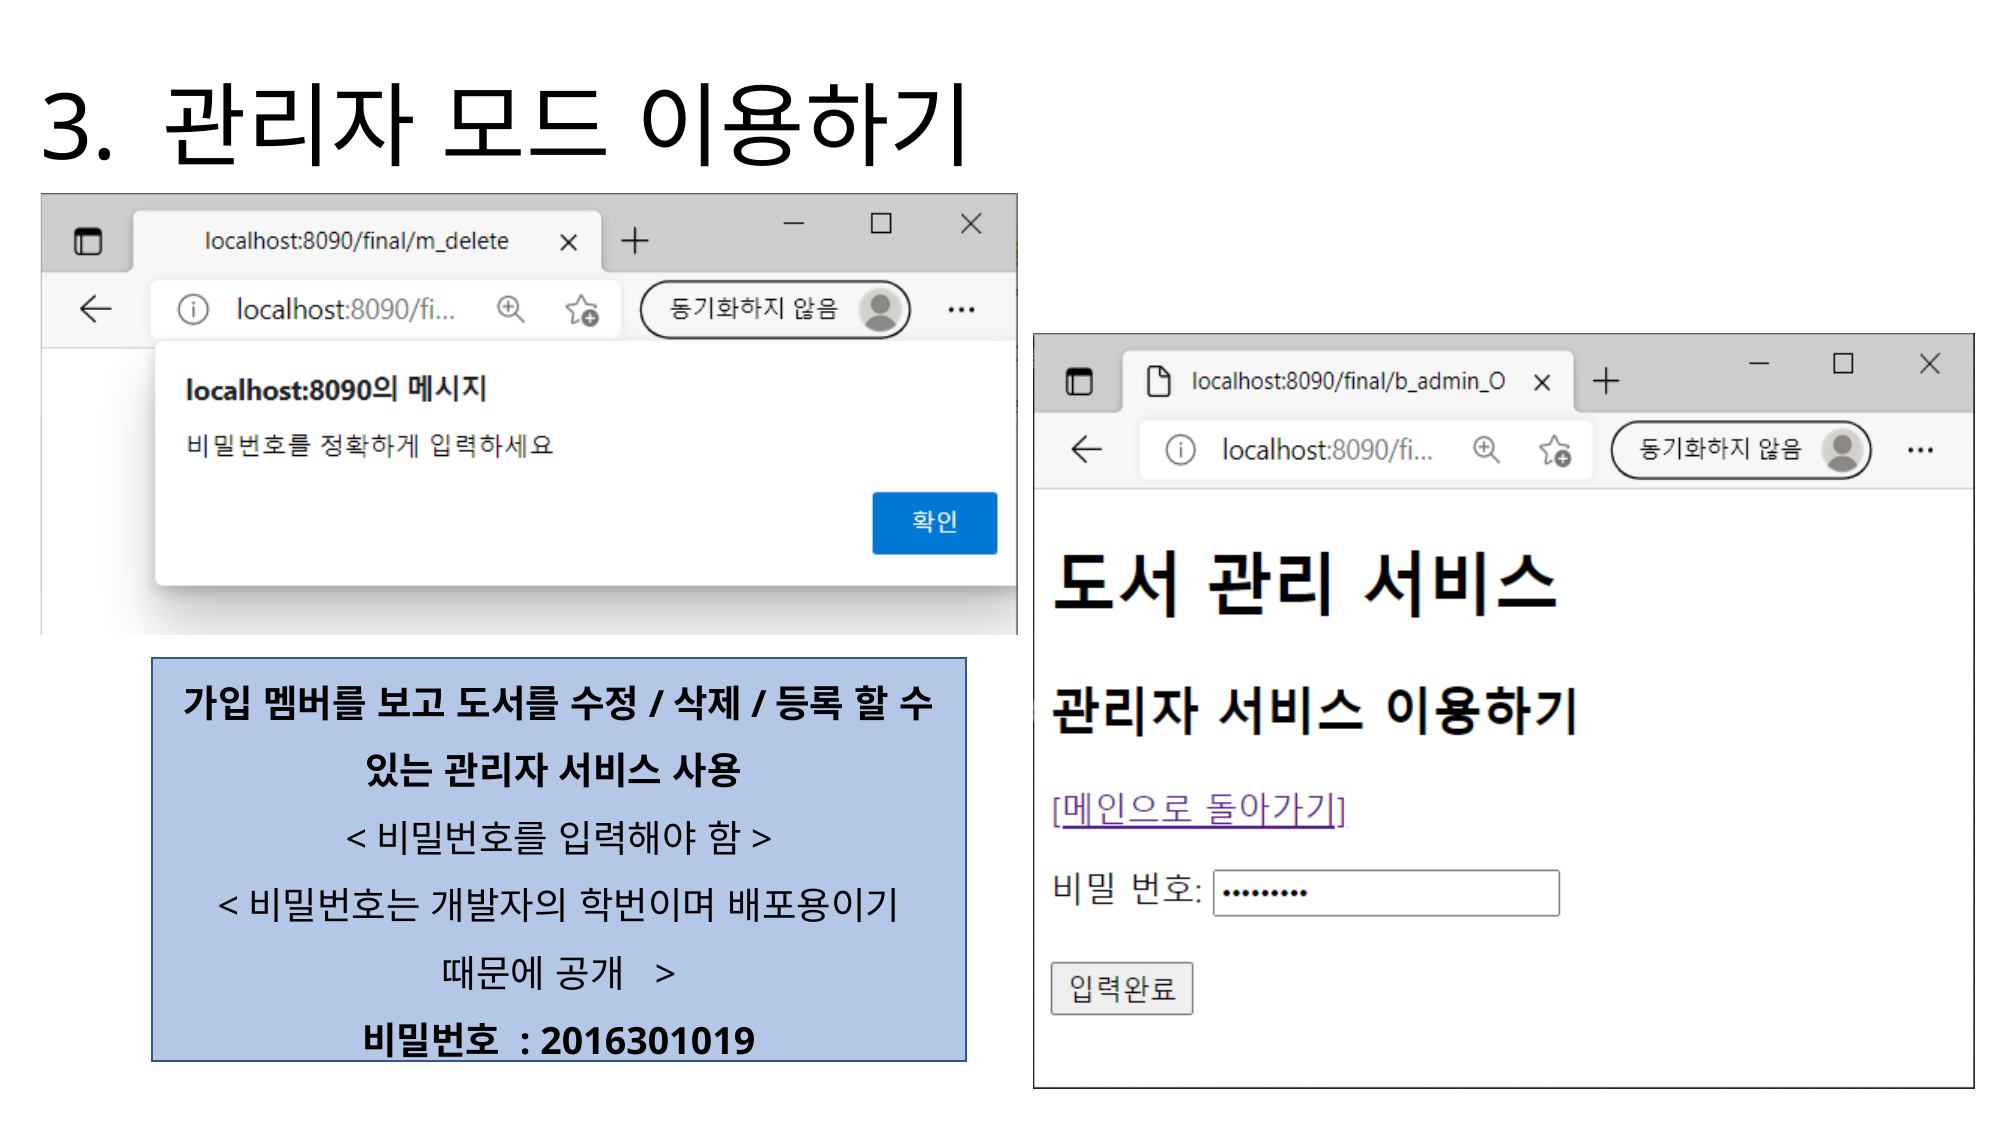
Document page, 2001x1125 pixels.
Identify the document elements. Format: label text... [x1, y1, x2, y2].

picture [40, 193, 1018, 635]
picture [1033, 333, 1975, 1089]
text_box 3. 관리자 모드 이용하기 [25, 20, 1751, 239]
text_box 가입 멤버를 보고 도서를 수정/삭제/등록 할 수 있는 관리자 서비스 사용 <비밀번호를 입력해야 함> <비밀번호는 개발자의 학번이며 배포용이기 때문에 공개 > 비밀번호 : 2016301019 [151, 657, 967, 1062]
